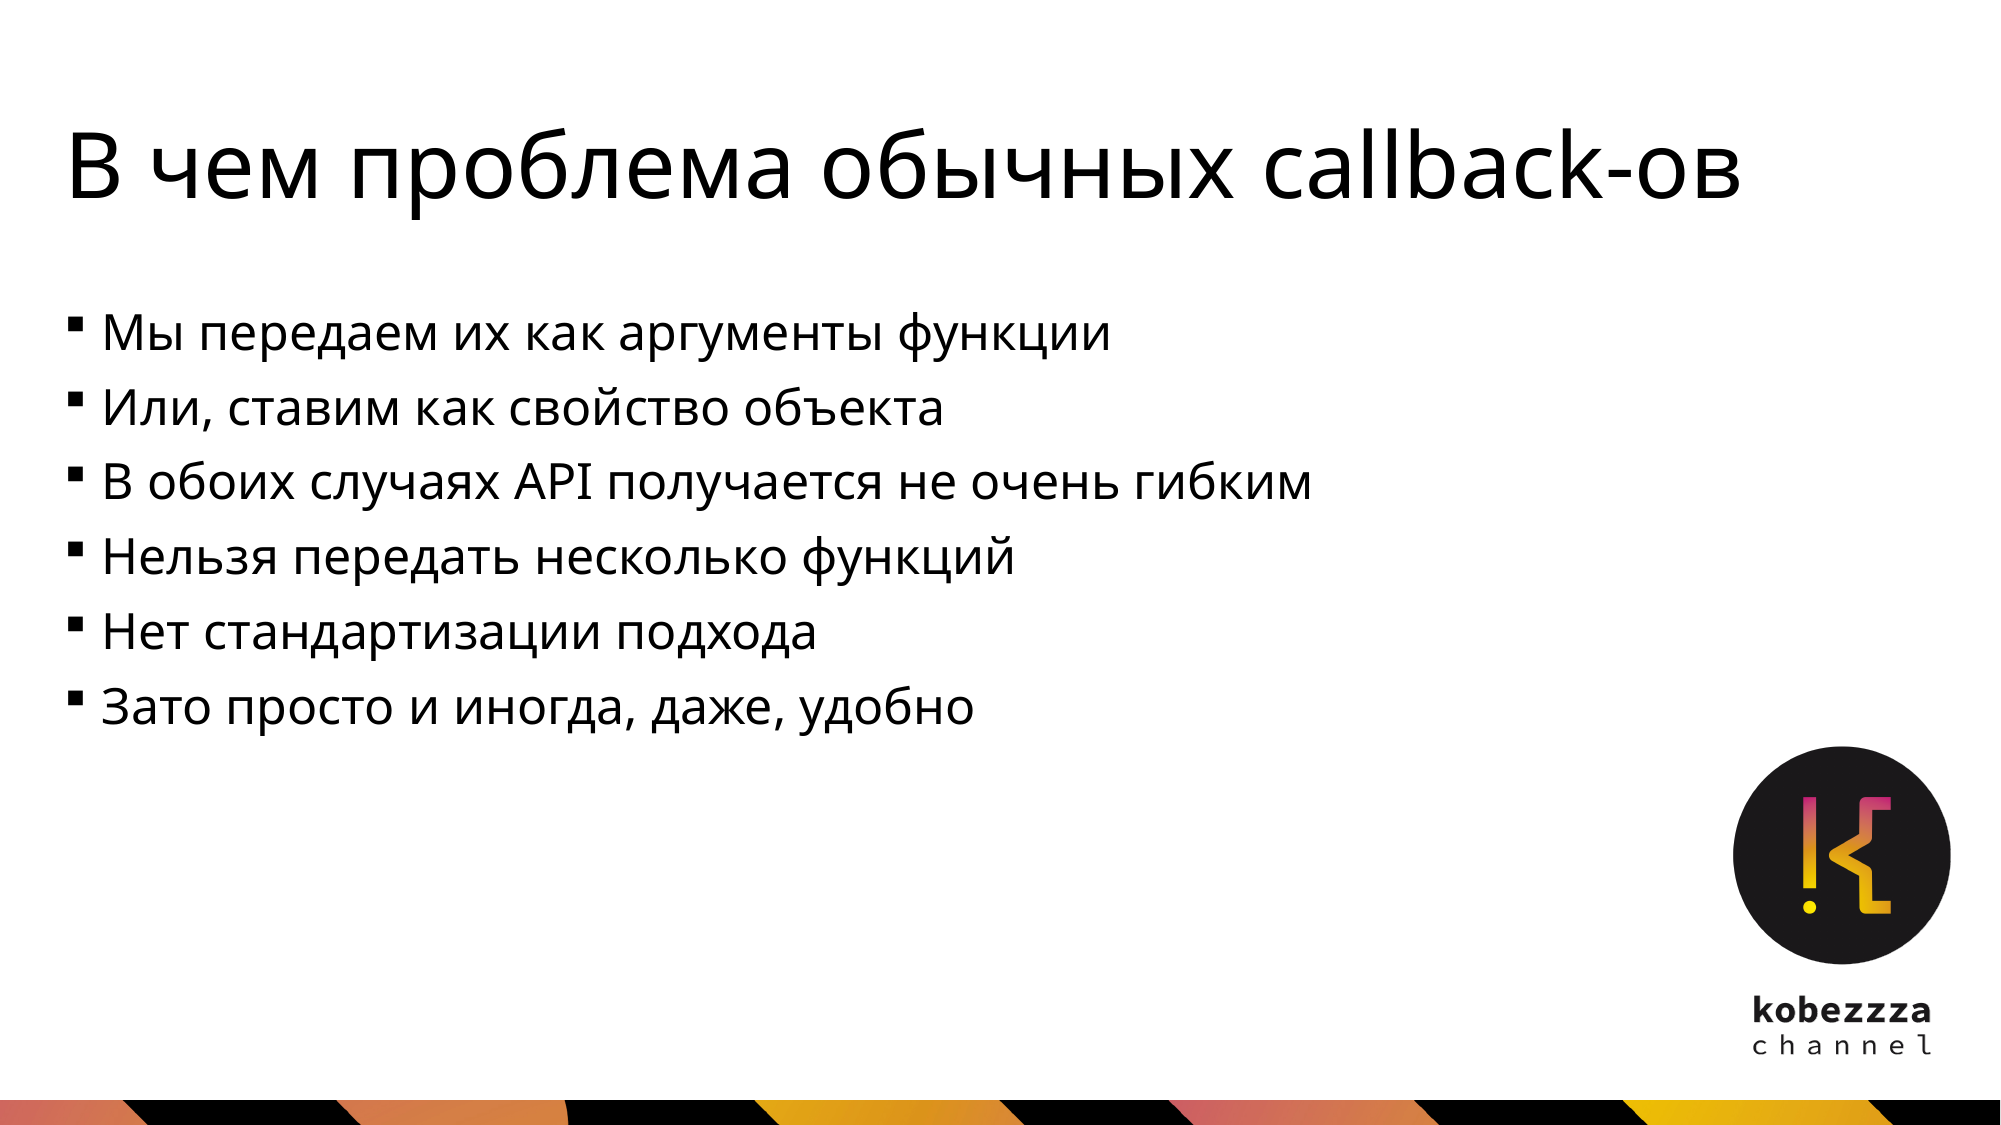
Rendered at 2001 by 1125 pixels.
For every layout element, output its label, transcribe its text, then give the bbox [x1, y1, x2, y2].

picture [0, 0, 2001, 1125]
list Мы передаем их как аргументы функции Или, ставим как свойство объекта В обоих случаях API получается не очень гибким Нельзя передать несколько функций Нет стандартизации подхода Зато просто и иногда, даже, удобно [49, 299, 1695, 1014]
title В чем проблема обычных callback-ов [49, 59, 1913, 278]
